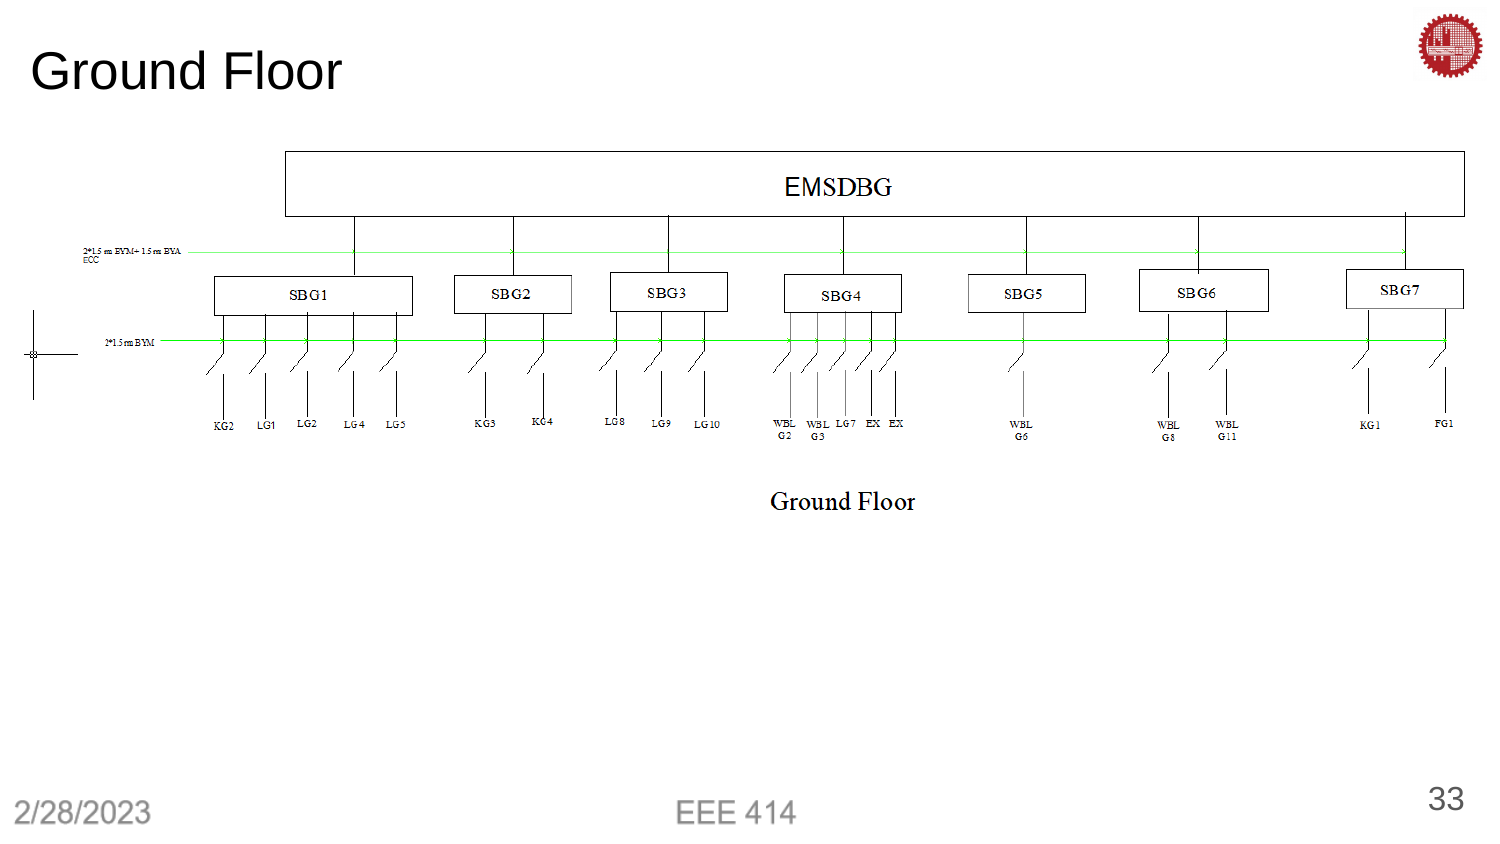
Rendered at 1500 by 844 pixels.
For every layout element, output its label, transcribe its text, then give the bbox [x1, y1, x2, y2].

picture [0, 784, 418, 841]
picture [422, 784, 1049, 841]
title Ground Floor [15, 21, 1414, 116]
slide_number 33 [1389, 764, 1480, 830]
picture [1413, 7, 1487, 81]
picture [24, 140, 1476, 520]
